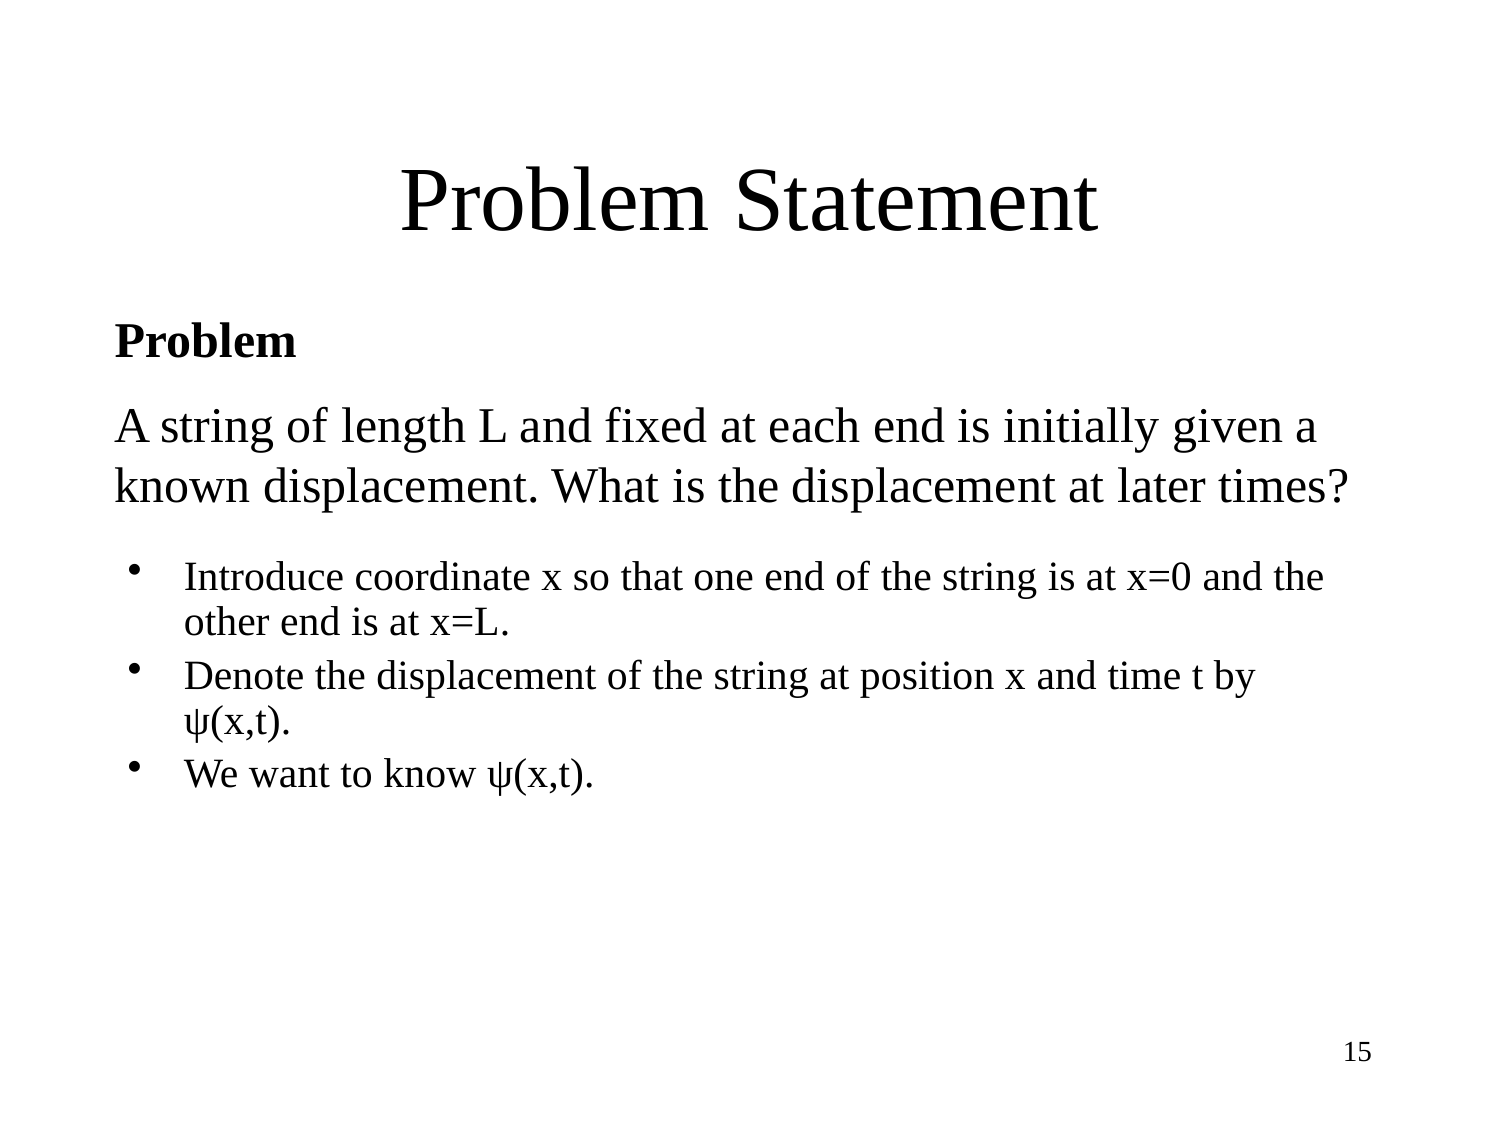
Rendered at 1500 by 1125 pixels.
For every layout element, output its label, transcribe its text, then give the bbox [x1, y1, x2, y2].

slide_number 15 [1074, 1024, 1388, 1101]
text_box Problem A string of length L and fixed at each end is initially given a known displacement. What is the displacement at later times? [99, 299, 1375, 605]
list Introduce coordinate x so that one end of the string is at x=0 and the other end is at x=L. Denote the displacement of the string at position x and time t by ψ(x,t). We want to know ψ(x,t). [112, 547, 1388, 760]
title Problem Statement [112, 99, 1388, 288]
